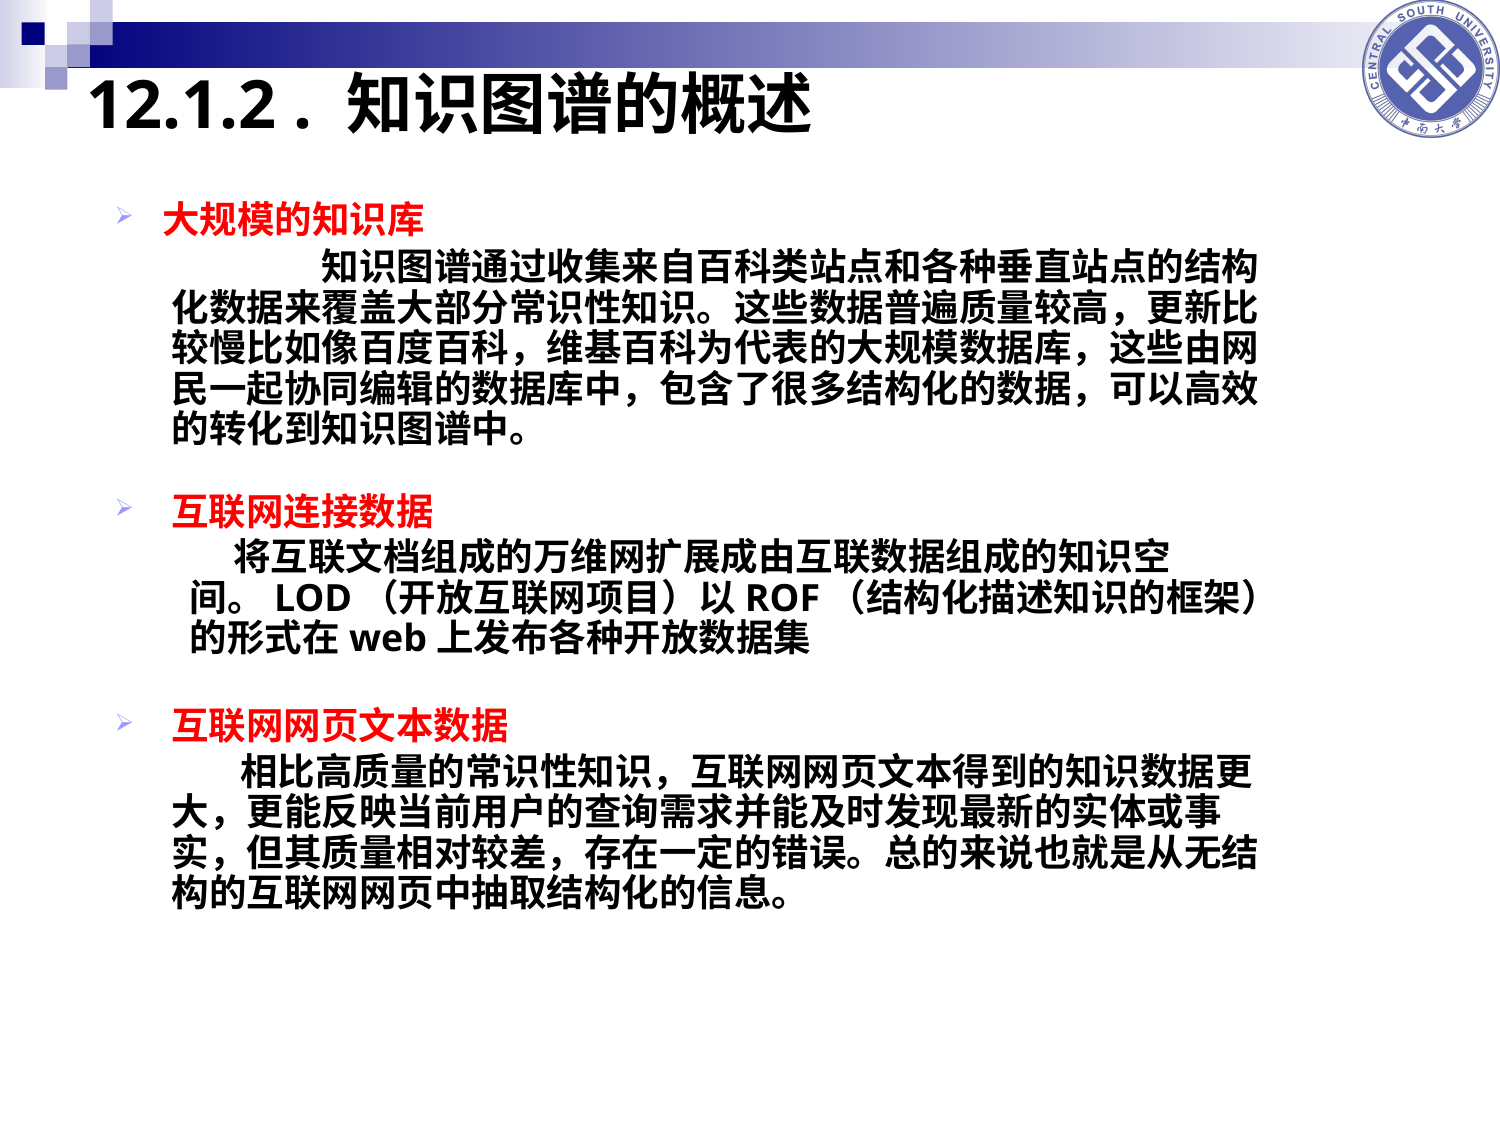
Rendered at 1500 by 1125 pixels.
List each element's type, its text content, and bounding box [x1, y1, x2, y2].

picture [1362, 0, 1500, 138]
text_box 大规模的知识库 知识图谱通过收集来自百科类站点和各种垂直站点的结构化数据来覆盖大部分常识性知识。这些数据普遍质量较高，更新比较慢比如像百度百科，维基百科为代表的大规模数据库，这些由网民一起协同编辑的数据库中，包含了很多结构化的数据，可以高效的转化到知识图谱中。 互联网连接数据 将互联文档组成的万维网扩展成由互联数据组成的知识空间。LOD（开放互联网项目）以ROF（结构化描述知识的框架）的形式在web上发布各种开放数据集 互联网网页文本数据 相比高质量的常识性知识，互联网网页文本得到的知识数据更大，更能反映当前用户的查询需求并能及时发现最新的实体或事实，但其质量相对较差，存在一定的错误。总的来说也就是从无结构的互联网网页中抽取结构化的信息。 [100, 193, 1308, 1047]
text_box 12.1.2 . 知识图谱的概述 [0, 54, 829, 149]
